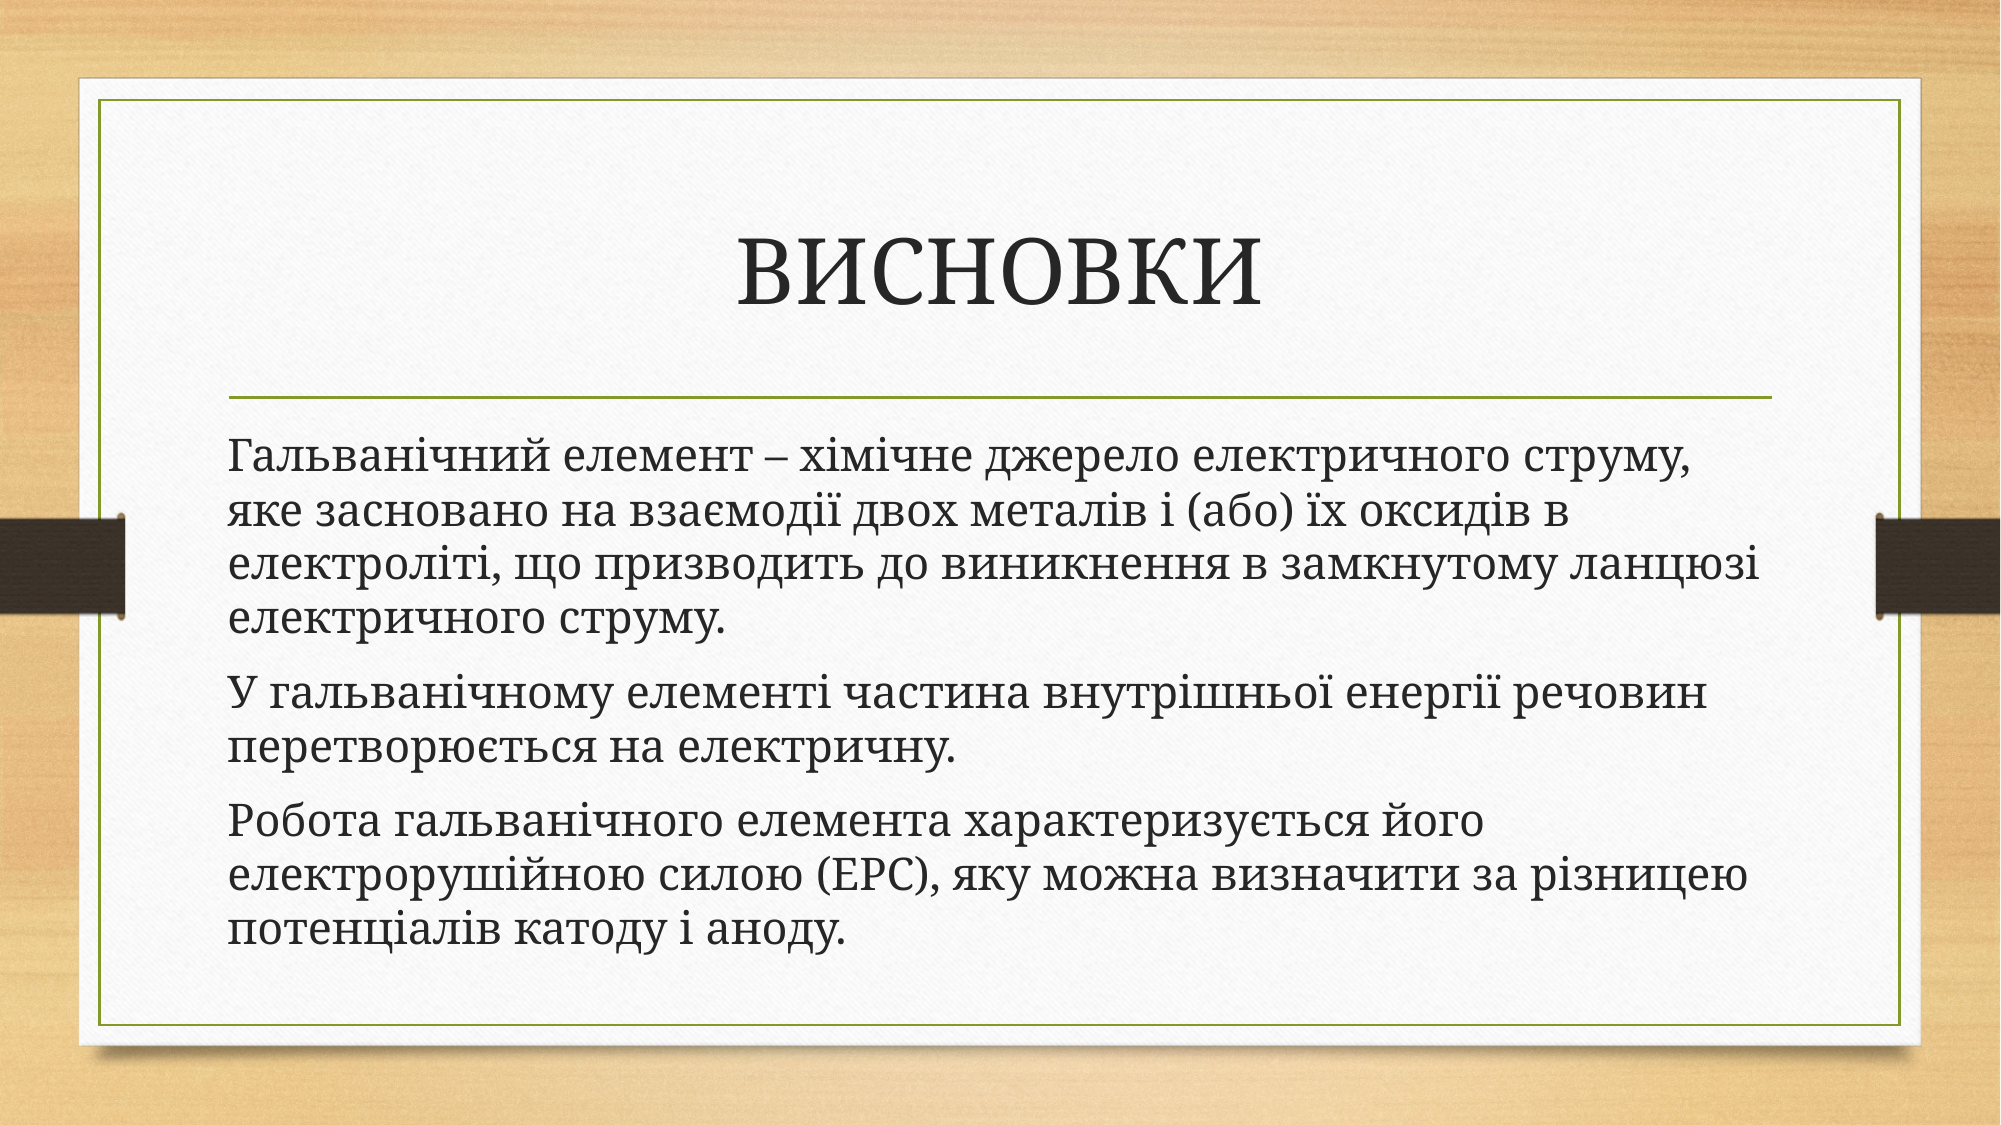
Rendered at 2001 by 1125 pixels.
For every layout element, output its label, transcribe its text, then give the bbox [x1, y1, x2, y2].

picture [0, 0, 2001, 1125]
list Гальванічний елемент – хімічне джерело електричного струму, яке засновано на взаємодії двох металів і (або) їх оксидів в електроліті, що призводить до виникнення в замкнутому ланцюзі електричного струму. У гальванічному елементі частина внутрішньої енергії речовин перетворюється на електричну. Робота гальванічного елемента характеризується його електрорушійною силою (ЕРС), яку можна визначити за різницею потенціалів катоду і аноду. [212, 419, 1788, 964]
title ВИСНОВКИ [212, 161, 1788, 375]
